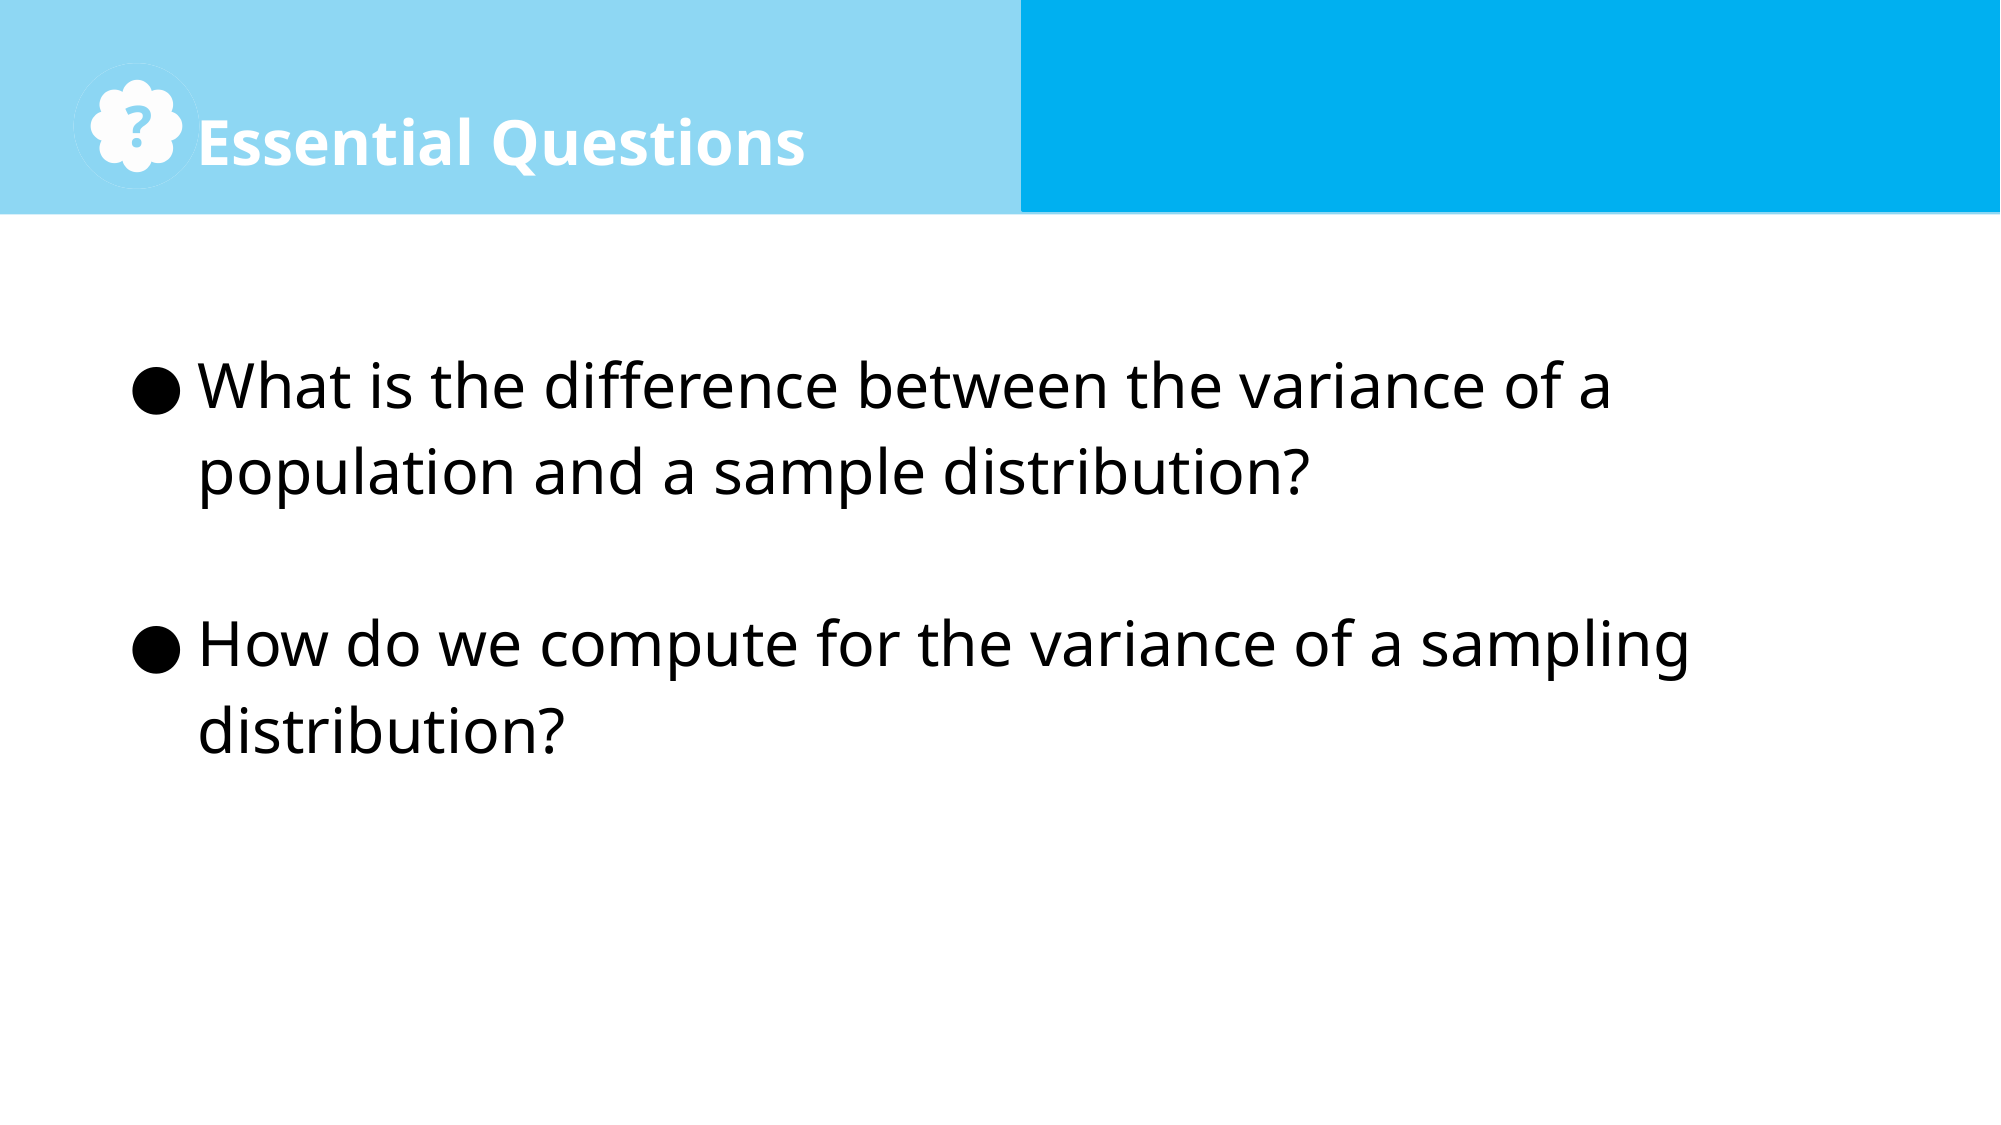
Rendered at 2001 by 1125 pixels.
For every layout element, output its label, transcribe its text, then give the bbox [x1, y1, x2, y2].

text_box [1021, 0, 2000, 212]
text_box What is the difference between the variance of a population and a sample distribution? How do we compute for the variance of a sampling distribution? [107, 252, 1925, 927]
picture [69, 53, 205, 196]
